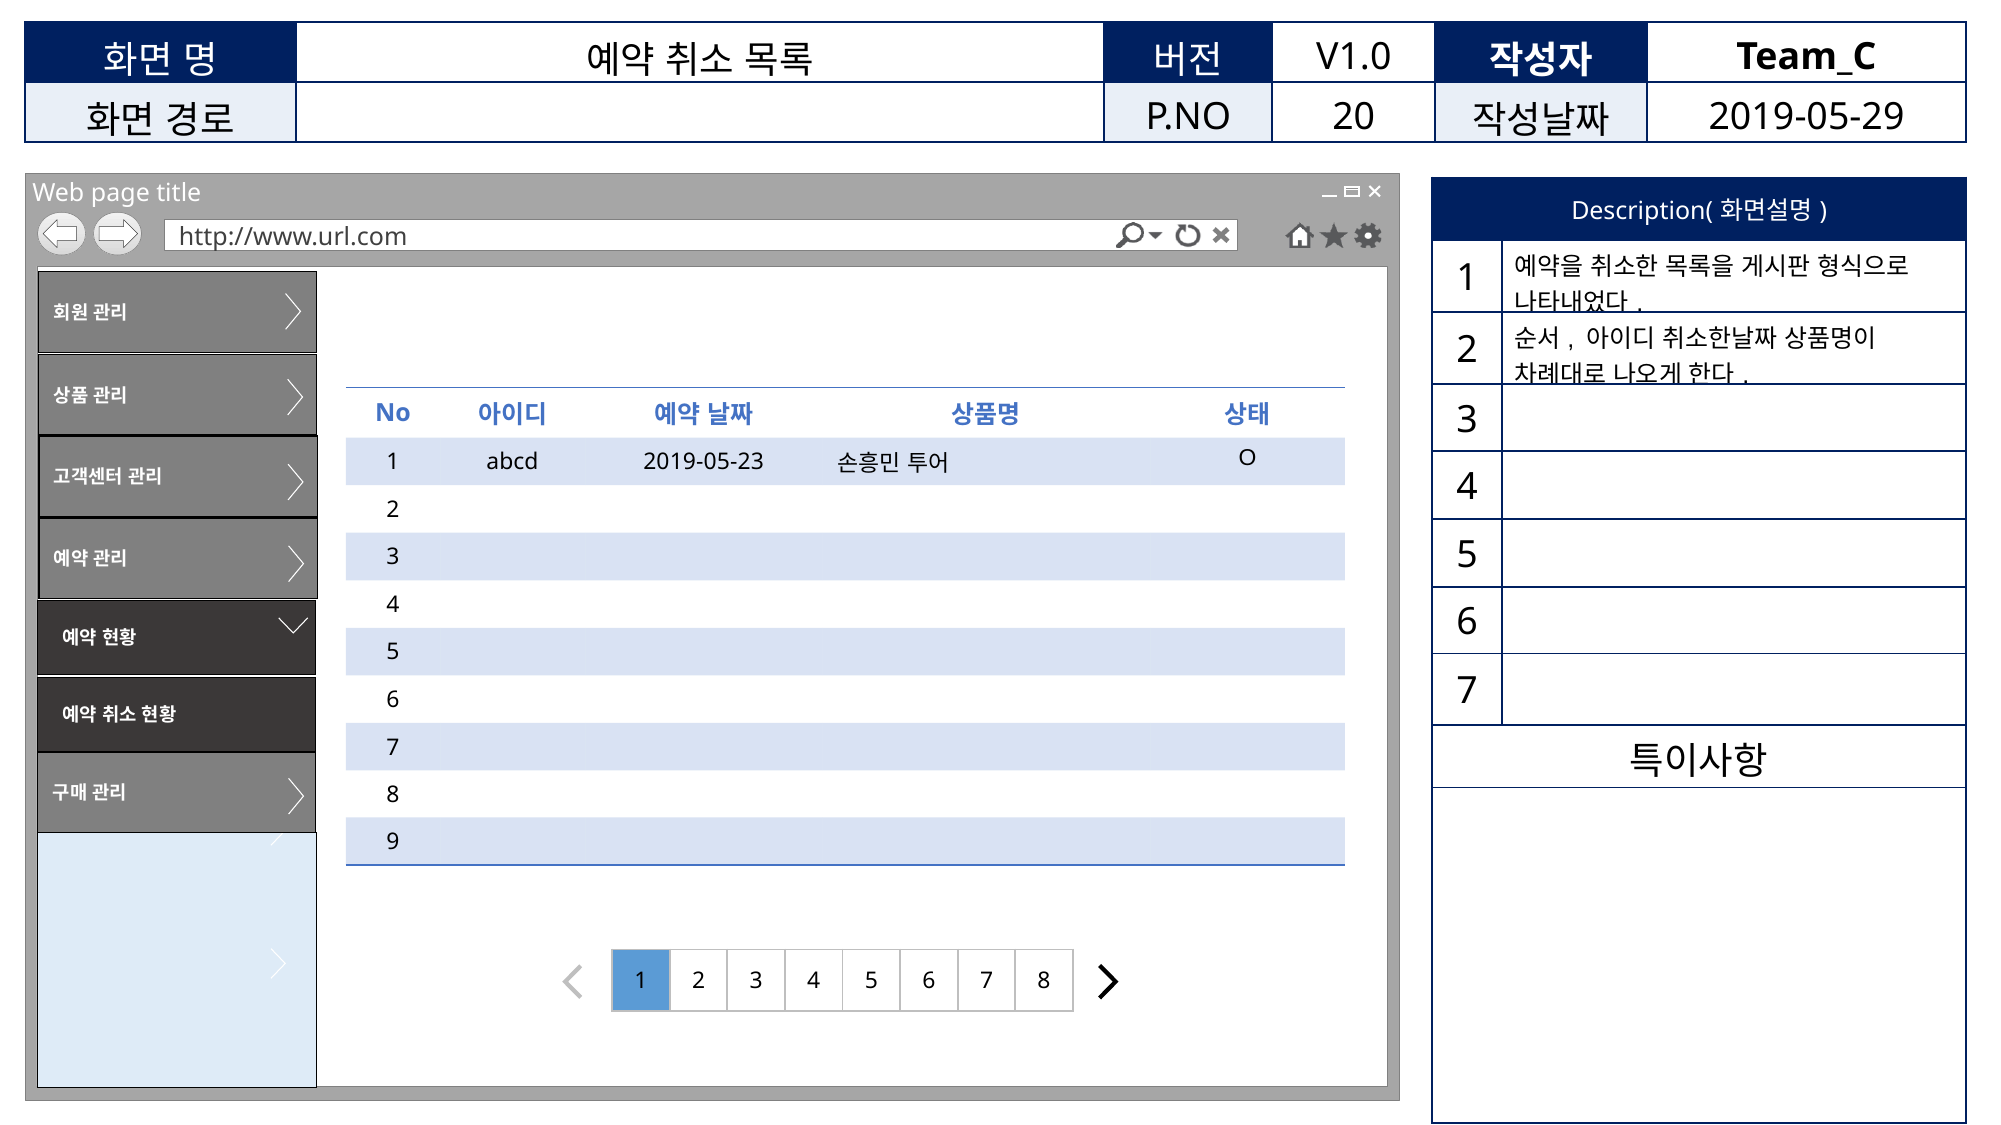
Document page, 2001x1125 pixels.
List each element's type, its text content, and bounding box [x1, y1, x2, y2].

table_cell 순서, 아이디 취소한날짜 상품명이 차례대로 나오게 한다. [1503, 313, 1965, 383]
table_cell 7 [1433, 654, 1501, 724]
table_cell [1503, 452, 1965, 518]
table_cell [1503, 520, 1965, 586]
table_cell 2 [1433, 313, 1501, 383]
table_header 작성자 [1436, 23, 1646, 81]
table_cell [1503, 385, 1965, 450]
table_cell 예약을 취소한 목록을 게시판 형식으로 나타내었다. [1503, 241, 1965, 311]
table_cell 작성날짜 [1436, 83, 1646, 141]
table_cell 20 [1273, 83, 1434, 141]
table_cell P.NO [1105, 83, 1271, 141]
table_cell 5 [1433, 520, 1501, 586]
table_cell 특이사항 [1433, 726, 1965, 787]
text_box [25, 173, 1400, 1101]
table_cell [1433, 788, 1965, 1122]
table_cell [297, 83, 1103, 141]
table_header Description(화면설명) [1433, 178, 1965, 239]
table_header 버전 [1105, 23, 1271, 81]
table_cell [1503, 588, 1965, 653]
table_header Team_C [1648, 23, 1965, 81]
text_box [37, 833, 317, 1088]
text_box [37, 271, 318, 833]
table_cell 3 [1433, 385, 1501, 450]
table_cell 2019-05-29 [1648, 83, 1965, 141]
table_header 화면 명 [26, 23, 295, 81]
table_cell 1 [1433, 241, 1501, 311]
table_header V1.0 [1273, 23, 1434, 81]
table_cell [1503, 654, 1965, 724]
table_header 예약 취소 목록 [297, 23, 1103, 81]
table_cell 6 [1433, 588, 1501, 653]
table_cell 4 [1433, 452, 1501, 518]
table_cell 화면 경로 [26, 83, 295, 141]
